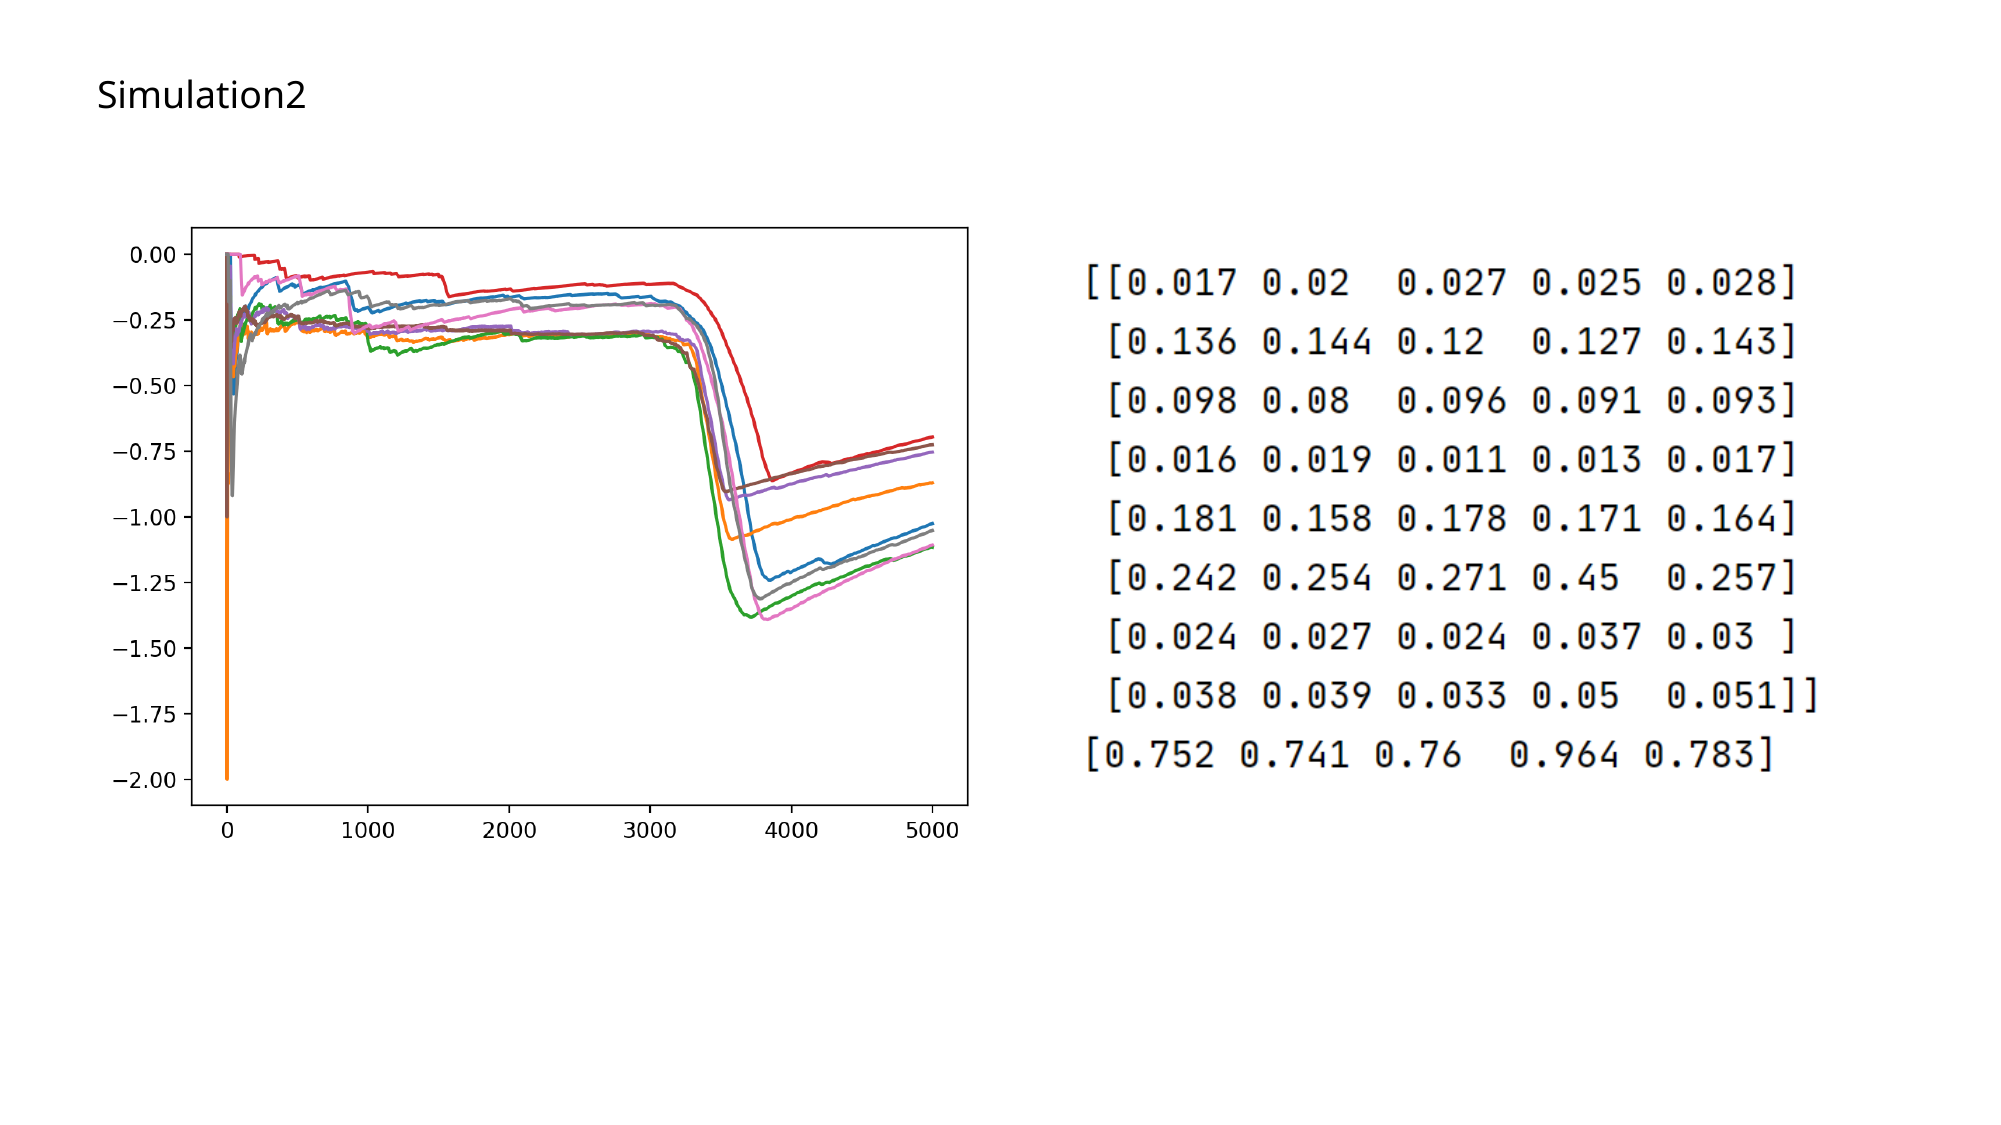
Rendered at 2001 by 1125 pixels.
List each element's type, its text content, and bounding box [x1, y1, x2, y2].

text_box Simulation2 [82, 63, 550, 124]
picture [92, 196, 1008, 852]
picture [1066, 256, 1885, 783]
